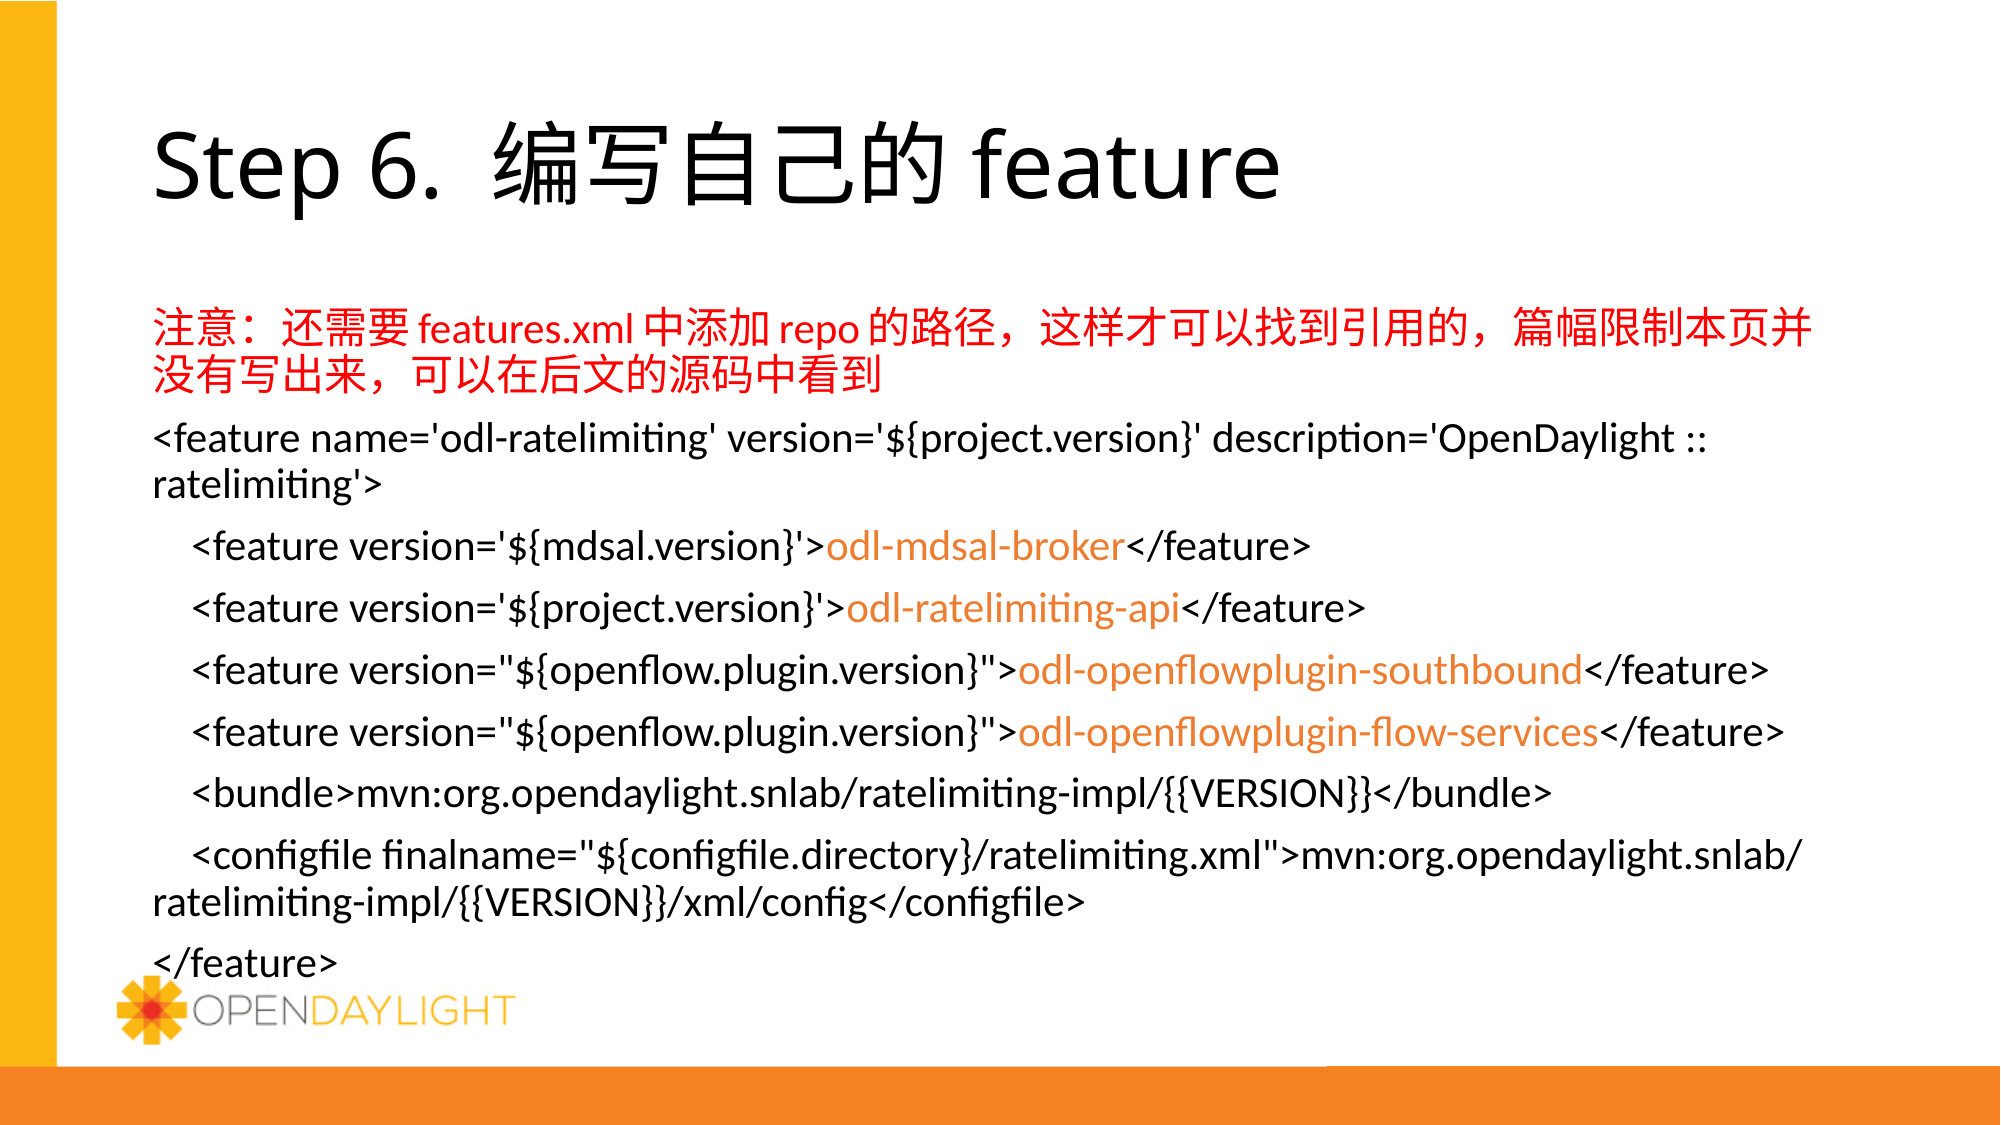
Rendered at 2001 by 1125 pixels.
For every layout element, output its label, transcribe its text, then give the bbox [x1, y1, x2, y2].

picture [0, 1, 1500, 1125]
title Step 6. 编写自己的feature [137, 59, 1863, 278]
list 注意：还需要features.xml中添加repo的路径，这样才可以找到引用的，篇幅限制本页并没有写出来，可以在后文的源码中看到 <feature name='odl-ratelimiting' version='${project.version}' description='OpenDaylight :: ratelimiting'> <feature version='${mdsal.version}'>odl-mdsal-broker</feature> <feature version='${project.version}'>odl-ratelimiting-api</feature> <feature version="${openflow.plugin.version}">odl-openflowplugin-southbound</feature> <feature version="${openflow.plugin.version}">odl-openflowplugin-flow-services</feature> <bundle>mvn:org.opendaylight.snlab/ratelimiting-impl/{{VERSION}}</bundle> <configfile finalname="${configfile.directory}/ratelimiting.xml">mvn:org.opendaylight.snlab/ratelimiting-impl/{{VERSION}}/xml/config</configfile> </feature> [137, 299, 1863, 1014]
